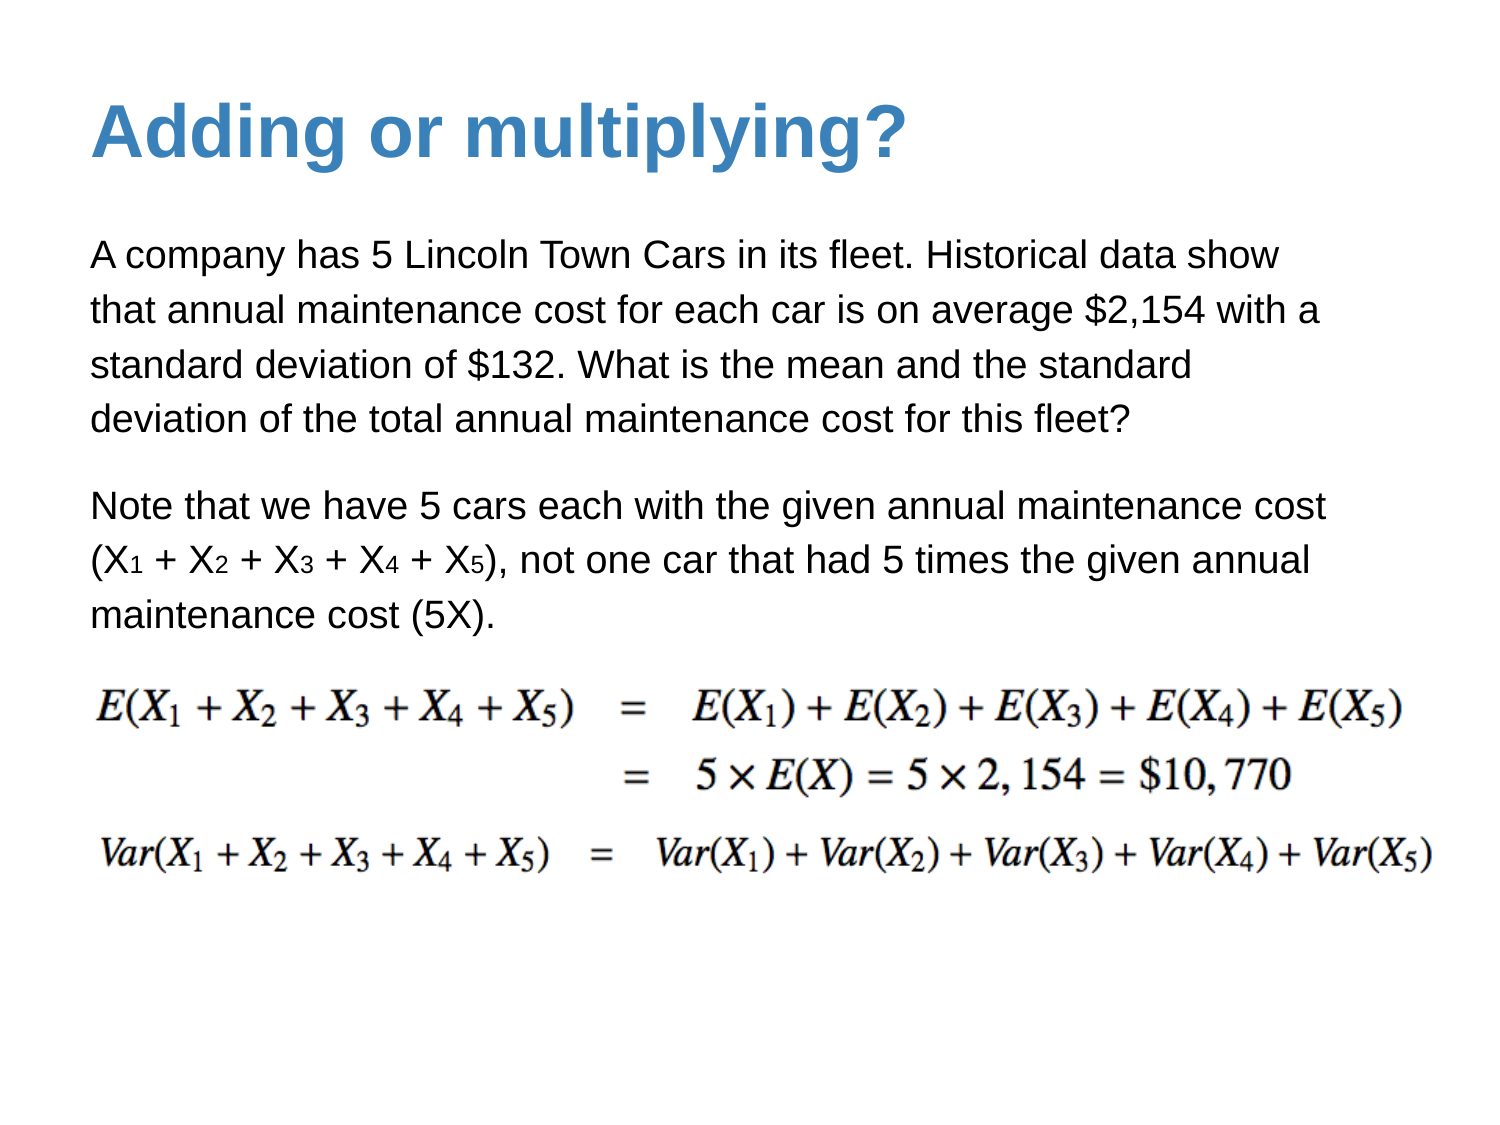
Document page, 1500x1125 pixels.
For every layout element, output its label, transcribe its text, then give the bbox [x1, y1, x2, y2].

list A company has 5 Lincoln Town Cars in its fleet. Historical data show that annual maintenance cost for each car is on average $2,154 with a standard deviation of $132. What is the mean and the standard deviation of the total annual maintenance cost for this fleet? [75, 207, 1371, 457]
list Note that we have 5 cars each with the given annual maintenance cost (X1 + X2 + X3 + X4 + X5), not one car that had 5 times the given annual maintenance cost (5X). [75, 457, 1371, 668]
picture [89, 679, 1411, 807]
title Adding or multiplying? [75, 0, 1425, 188]
picture [89, 822, 1440, 885]
